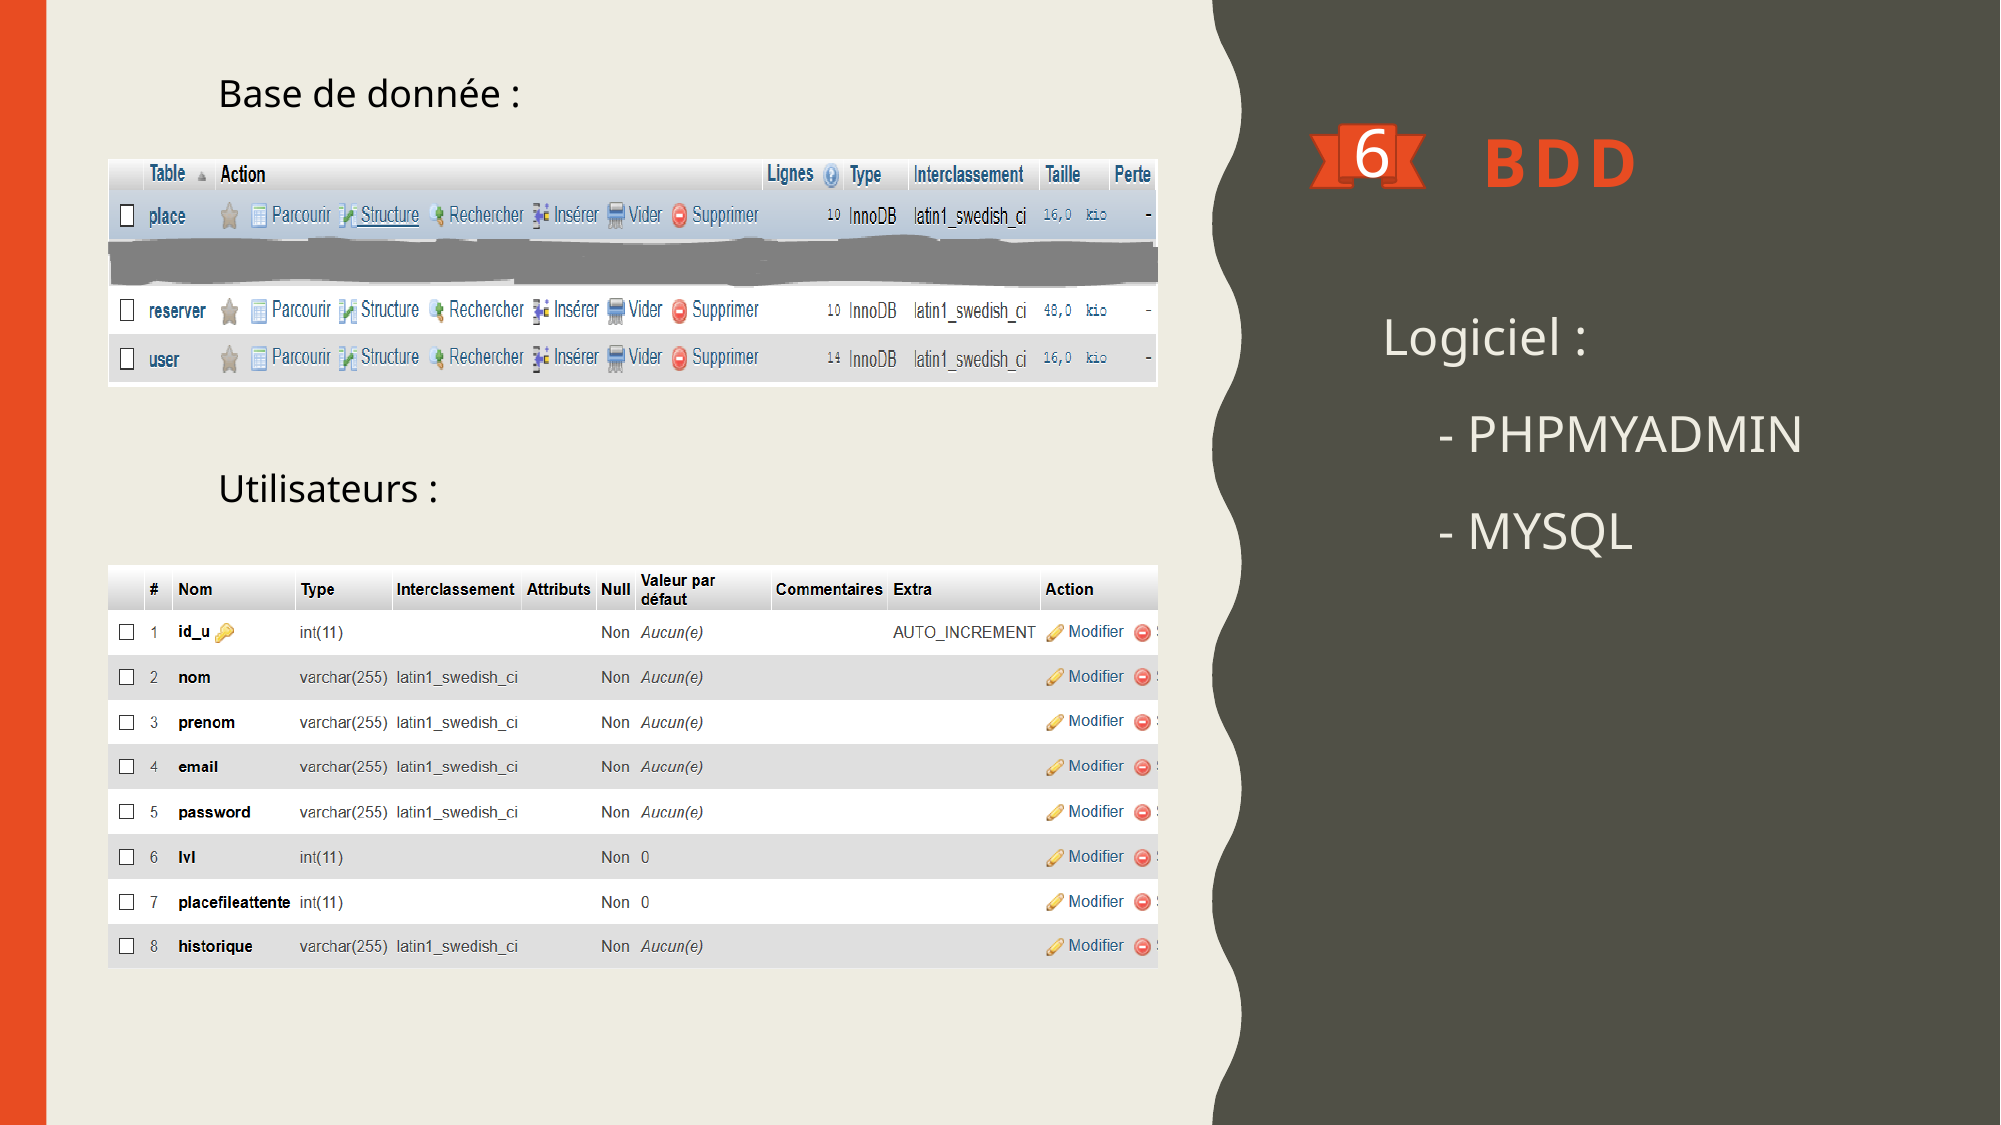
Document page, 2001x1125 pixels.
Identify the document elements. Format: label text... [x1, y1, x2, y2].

text_box Base de donnée : [203, 62, 753, 123]
text_box Utilisateurs : [203, 457, 753, 518]
picture [107, 159, 1158, 387]
list Logiciel : - PHPMYADMIN - MYSQL [1367, 285, 1875, 969]
text_box 6 [1309, 123, 1427, 190]
title BDD [1467, 93, 1975, 209]
picture [107, 565, 1158, 969]
